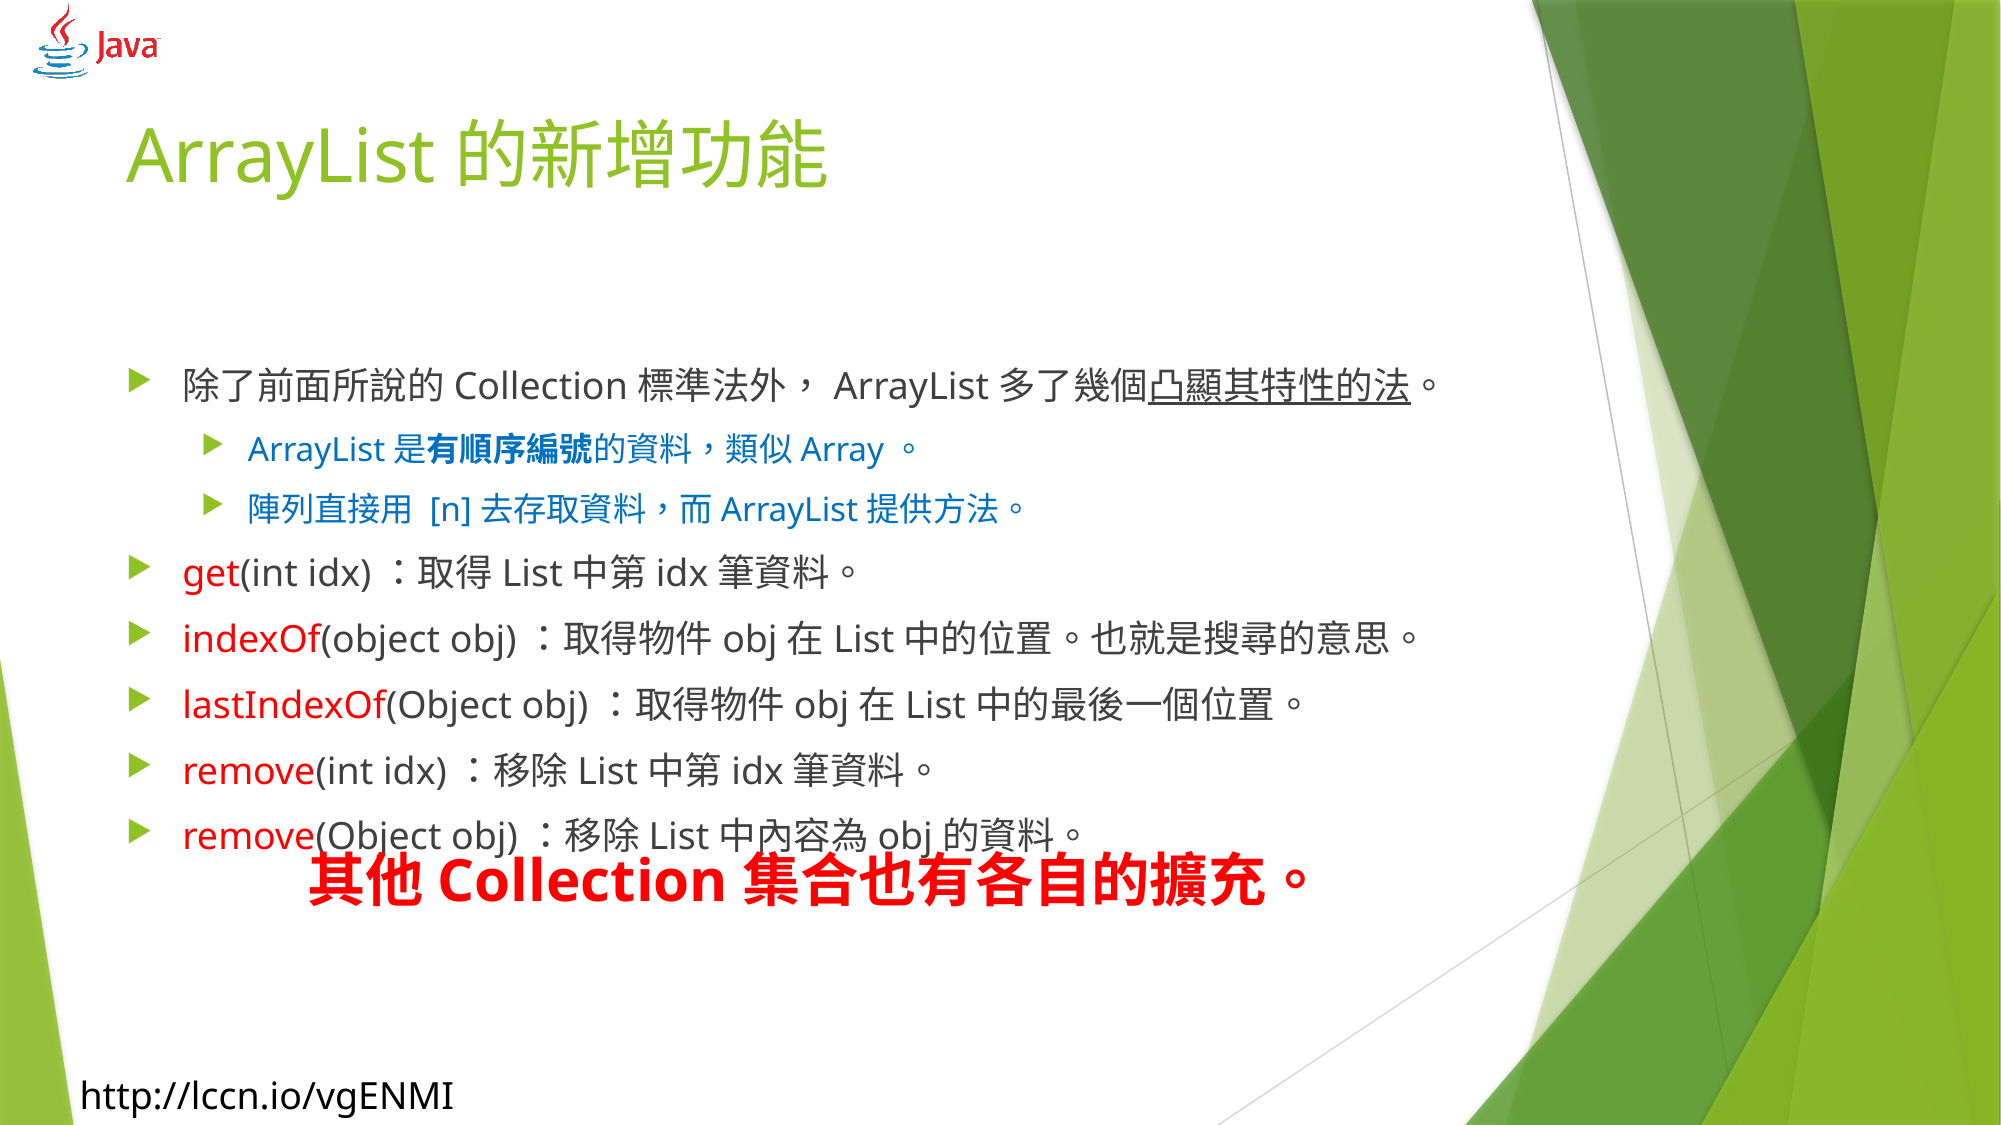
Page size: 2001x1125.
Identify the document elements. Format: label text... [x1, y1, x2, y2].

title ArrayList的新增功能 [111, 99, 1522, 317]
text_box 其他Collection集合也有各自的擴充。 [292, 835, 1340, 921]
list 除了前面所說的Collection標準法外，ArrayList多了幾個凸顯其特性的法。 ArrayList是有順序編號的資料，類似Array。 陣列直接用 [n]去存取資料，而ArrayList提供方法。 get(int idx)：取得List中第idx筆資料。 indexOf(object obj)：取得物件obj在List中的位置。也就是搜尋的意思。 lastIndexOf(Object obj)：取得物件obj在List中的最後一個位置。 remove(int idx)：移除List中第idx筆資料。 remove(Object obj)：移除List中內容為obj的資料。 [111, 354, 1522, 992]
picture [27, 1, 165, 79]
